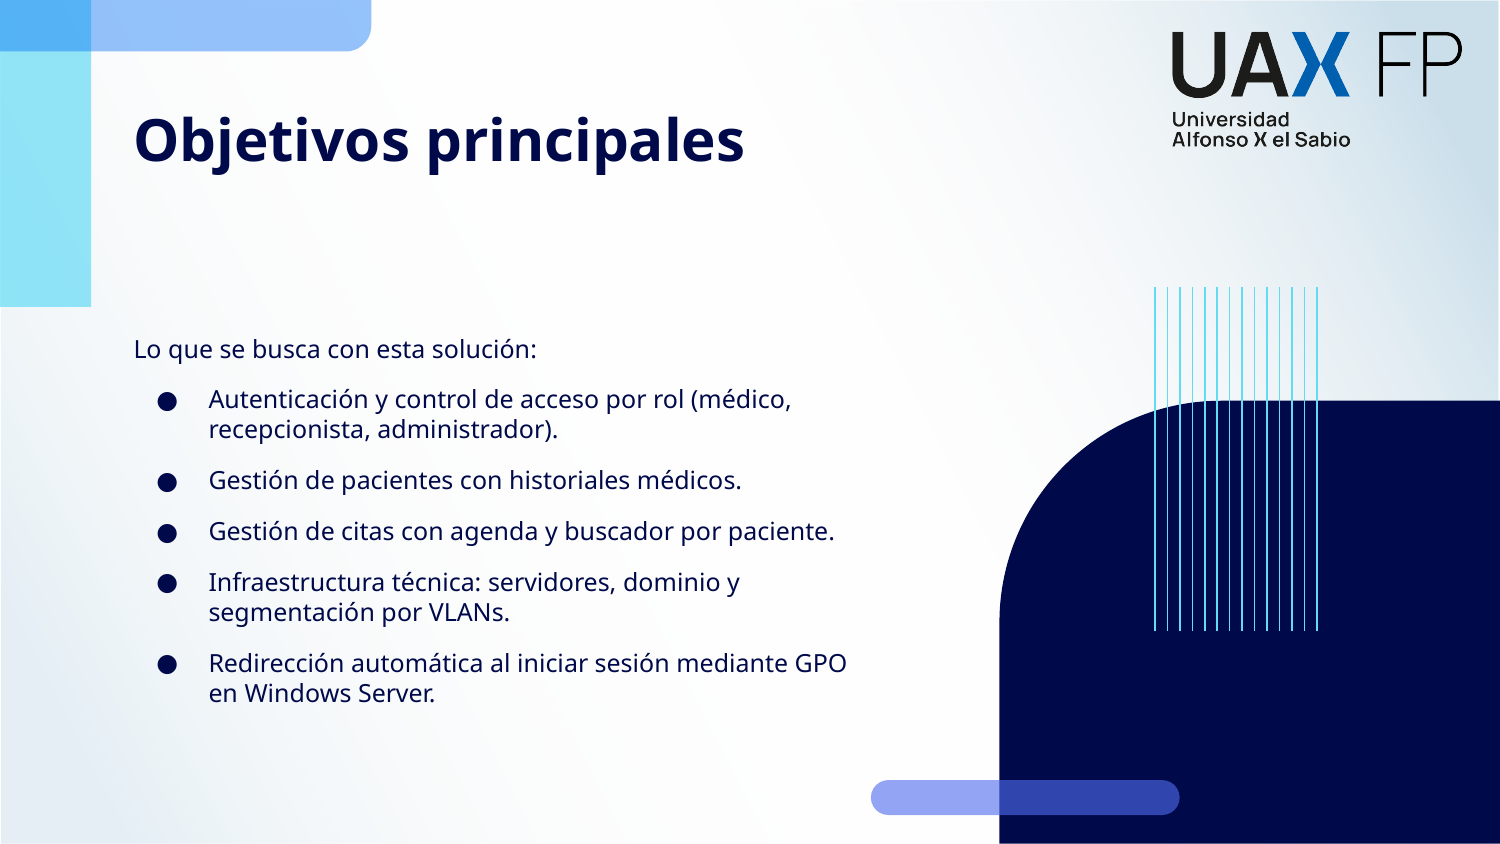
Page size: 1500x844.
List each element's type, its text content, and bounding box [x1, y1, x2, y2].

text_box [870, 286, 1500, 844]
title Objetivos principales [118, 88, 1134, 183]
list Lo que se busca con esta solución: Autenticación y control de acceso por rol (médico, recepcionista, administrador). Gestión de pacientes con historiales médicos. Gestión de citas con agenda y buscador por paciente. Infraestructura técnica: servidores, dominio y segmentación por VLANs. Redirección automática al iniciar sesión mediante GPO en Windows Server. [118, 318, 865, 762]
picture [1, 0, 1499, 844]
